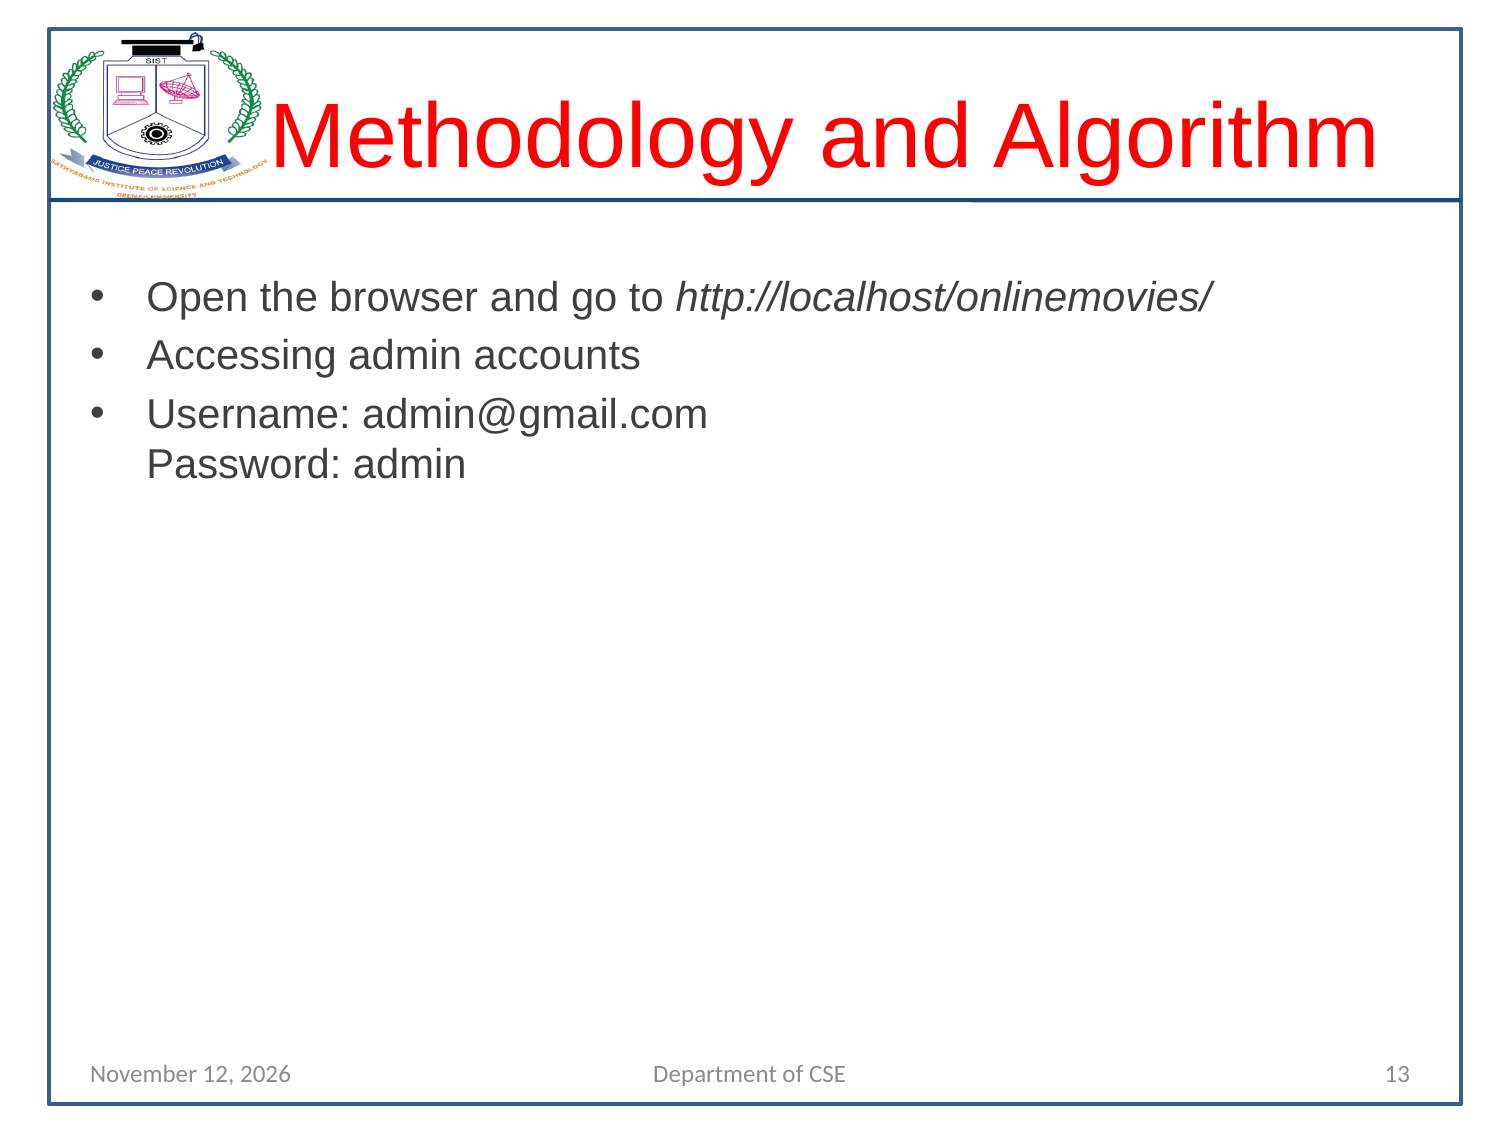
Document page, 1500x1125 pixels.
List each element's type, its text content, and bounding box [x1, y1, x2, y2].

picture [49, 32, 268, 200]
list Open the browser and go to http://localhost/onlinemovies/ Accessing admin accounts Username: admin@gmail.com Password: admin [75, 262, 1425, 1005]
slide_number 13 [1074, 1042, 1425, 1103]
footer Department of CSE [512, 1042, 988, 1103]
title Methodology and Algorithm [49, 37, 1399, 225]
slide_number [75, 1042, 425, 1103]
